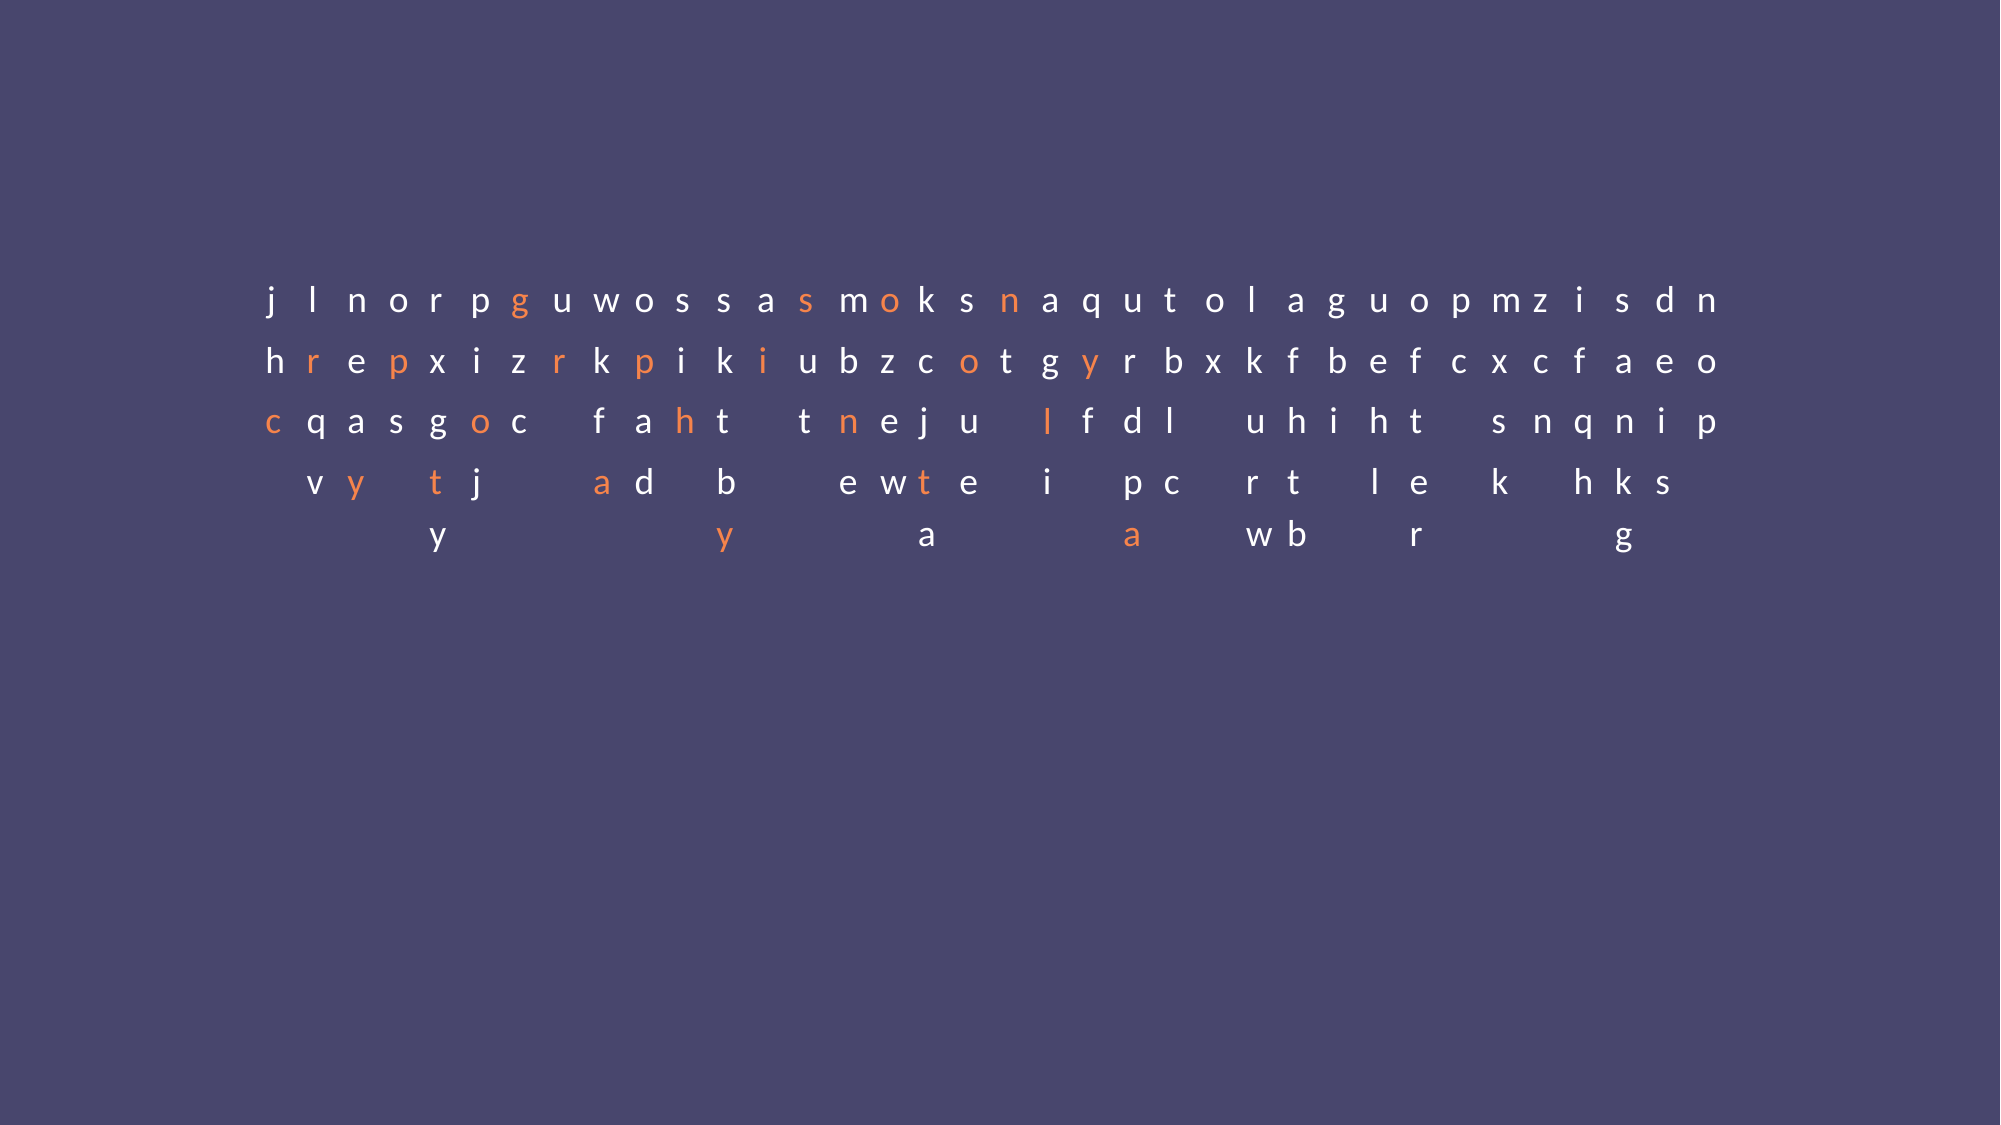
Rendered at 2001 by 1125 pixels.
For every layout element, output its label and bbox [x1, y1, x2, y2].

text_box [496, 267, 538, 450]
text_box [1640, 267, 1682, 511]
text_box [1067, 267, 1108, 450]
text_box [660, 267, 701, 450]
text_box [456, 267, 498, 511]
text_box [744, 267, 783, 390]
text_box [414, 267, 456, 563]
text_box [945, 267, 986, 511]
text_box [374, 267, 414, 450]
text_box [332, 267, 374, 511]
text_box [1026, 267, 1068, 511]
text_box [1314, 267, 1354, 450]
text_box [1354, 267, 1394, 511]
text_box [903, 267, 945, 563]
text_box [1191, 267, 1230, 390]
text_box [619, 267, 662, 511]
text_box [1600, 267, 1642, 563]
text_box [578, 267, 619, 511]
text_box [291, 267, 332, 511]
text_box [1150, 267, 1191, 511]
text_box [701, 267, 744, 563]
text_box [1519, 267, 1558, 450]
text_box [824, 267, 865, 511]
text_box [986, 267, 1026, 390]
text_box [1108, 267, 1150, 563]
text_box [1437, 267, 1476, 390]
text_box [865, 267, 903, 511]
text_box [1476, 267, 1519, 511]
text_box [1681, 267, 1724, 450]
text_box [538, 267, 578, 390]
text_box [250, 267, 291, 450]
text_box [783, 267, 824, 450]
text_box [1394, 267, 1437, 563]
text_box [1230, 267, 1272, 563]
text_box [1558, 267, 1600, 511]
text_box [1272, 267, 1314, 563]
